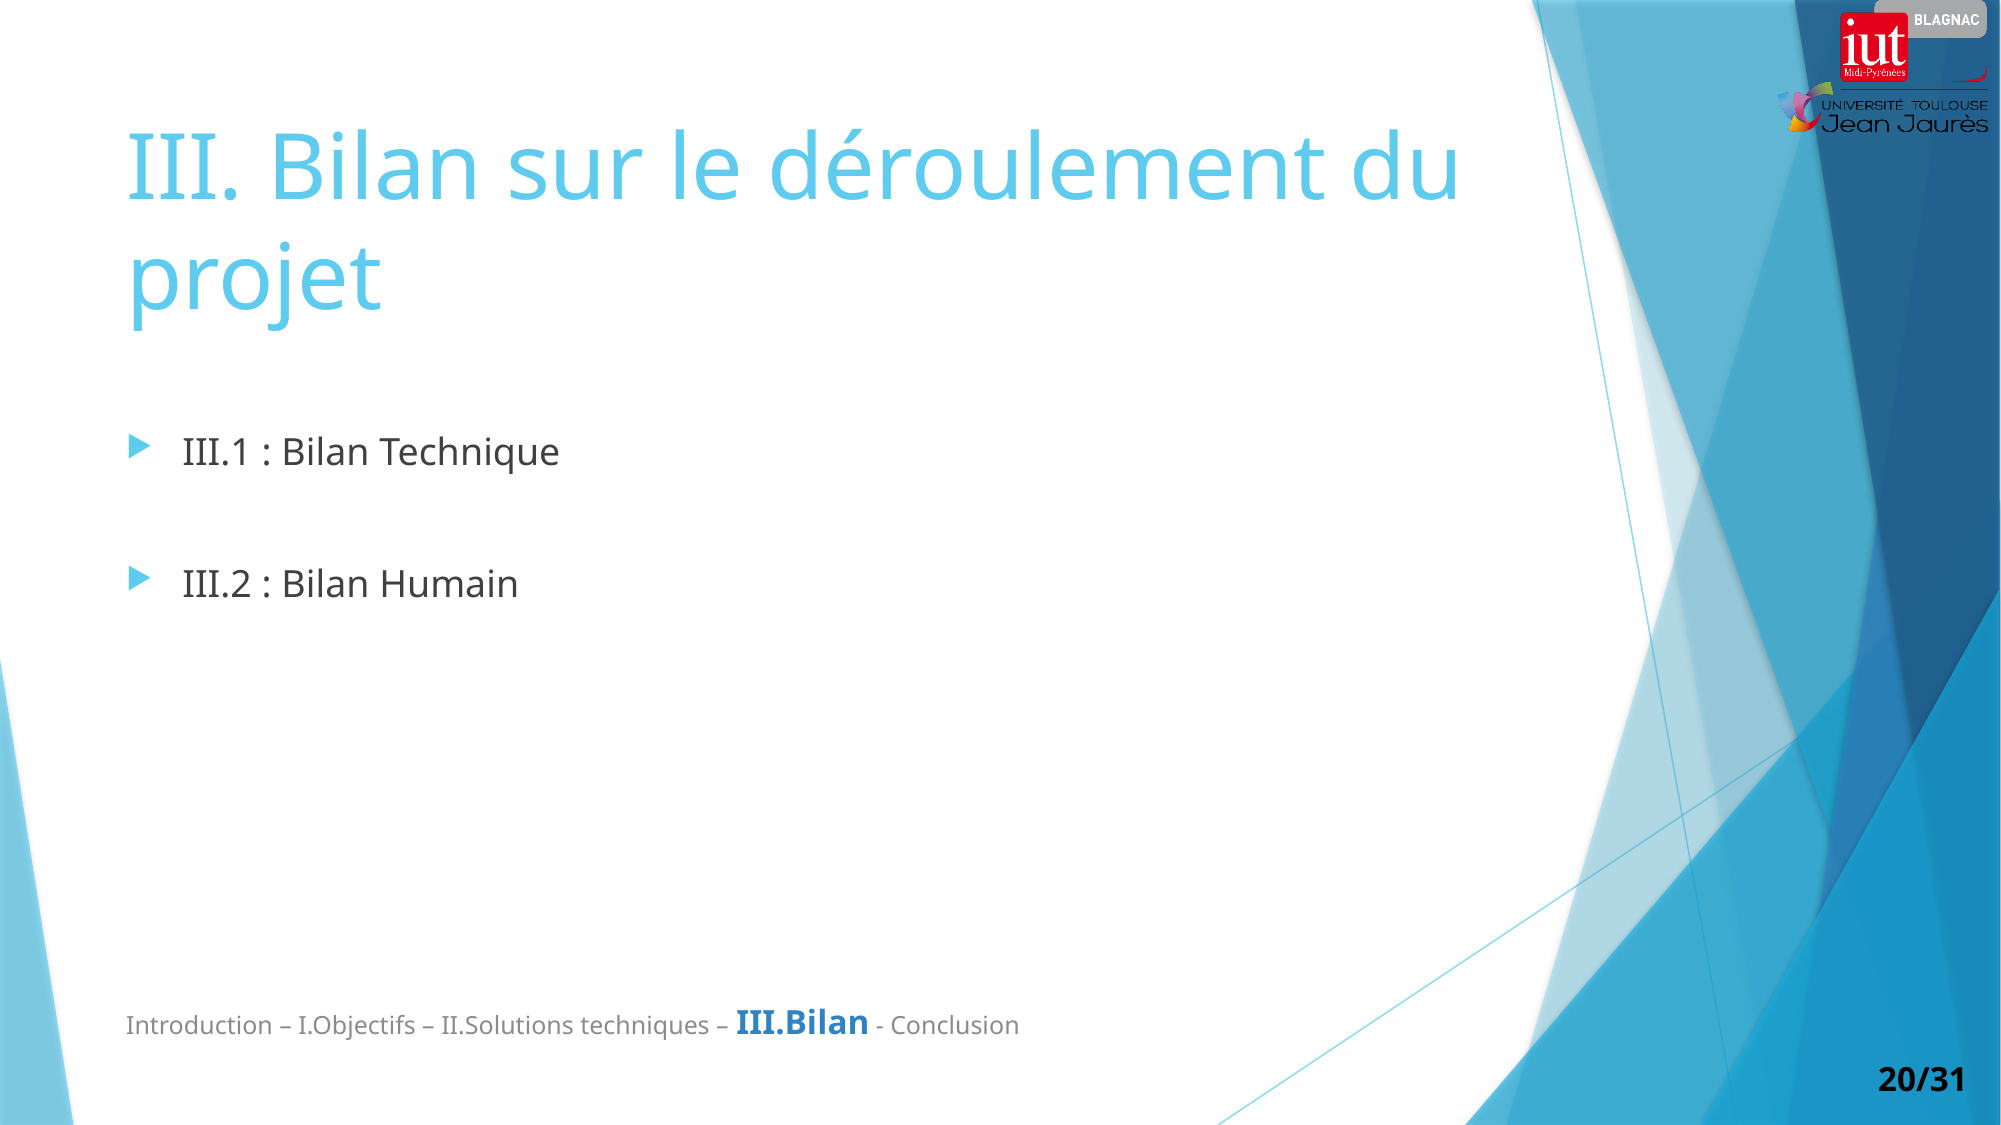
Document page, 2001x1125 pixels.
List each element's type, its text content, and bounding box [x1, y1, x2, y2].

slide_number 20/31 [1774, 1050, 1983, 1111]
list III.1 : Bilan Technique III.2 : Bilan Humain [111, 354, 1522, 1095]
title III. Bilan sur le déroulement du projet [111, 99, 1522, 317]
picture [1778, 0, 1988, 132]
footer Introduction – I.Objectifs – II.Solutions techniques – III.Bilan - Conclusion [111, 991, 1145, 1051]
